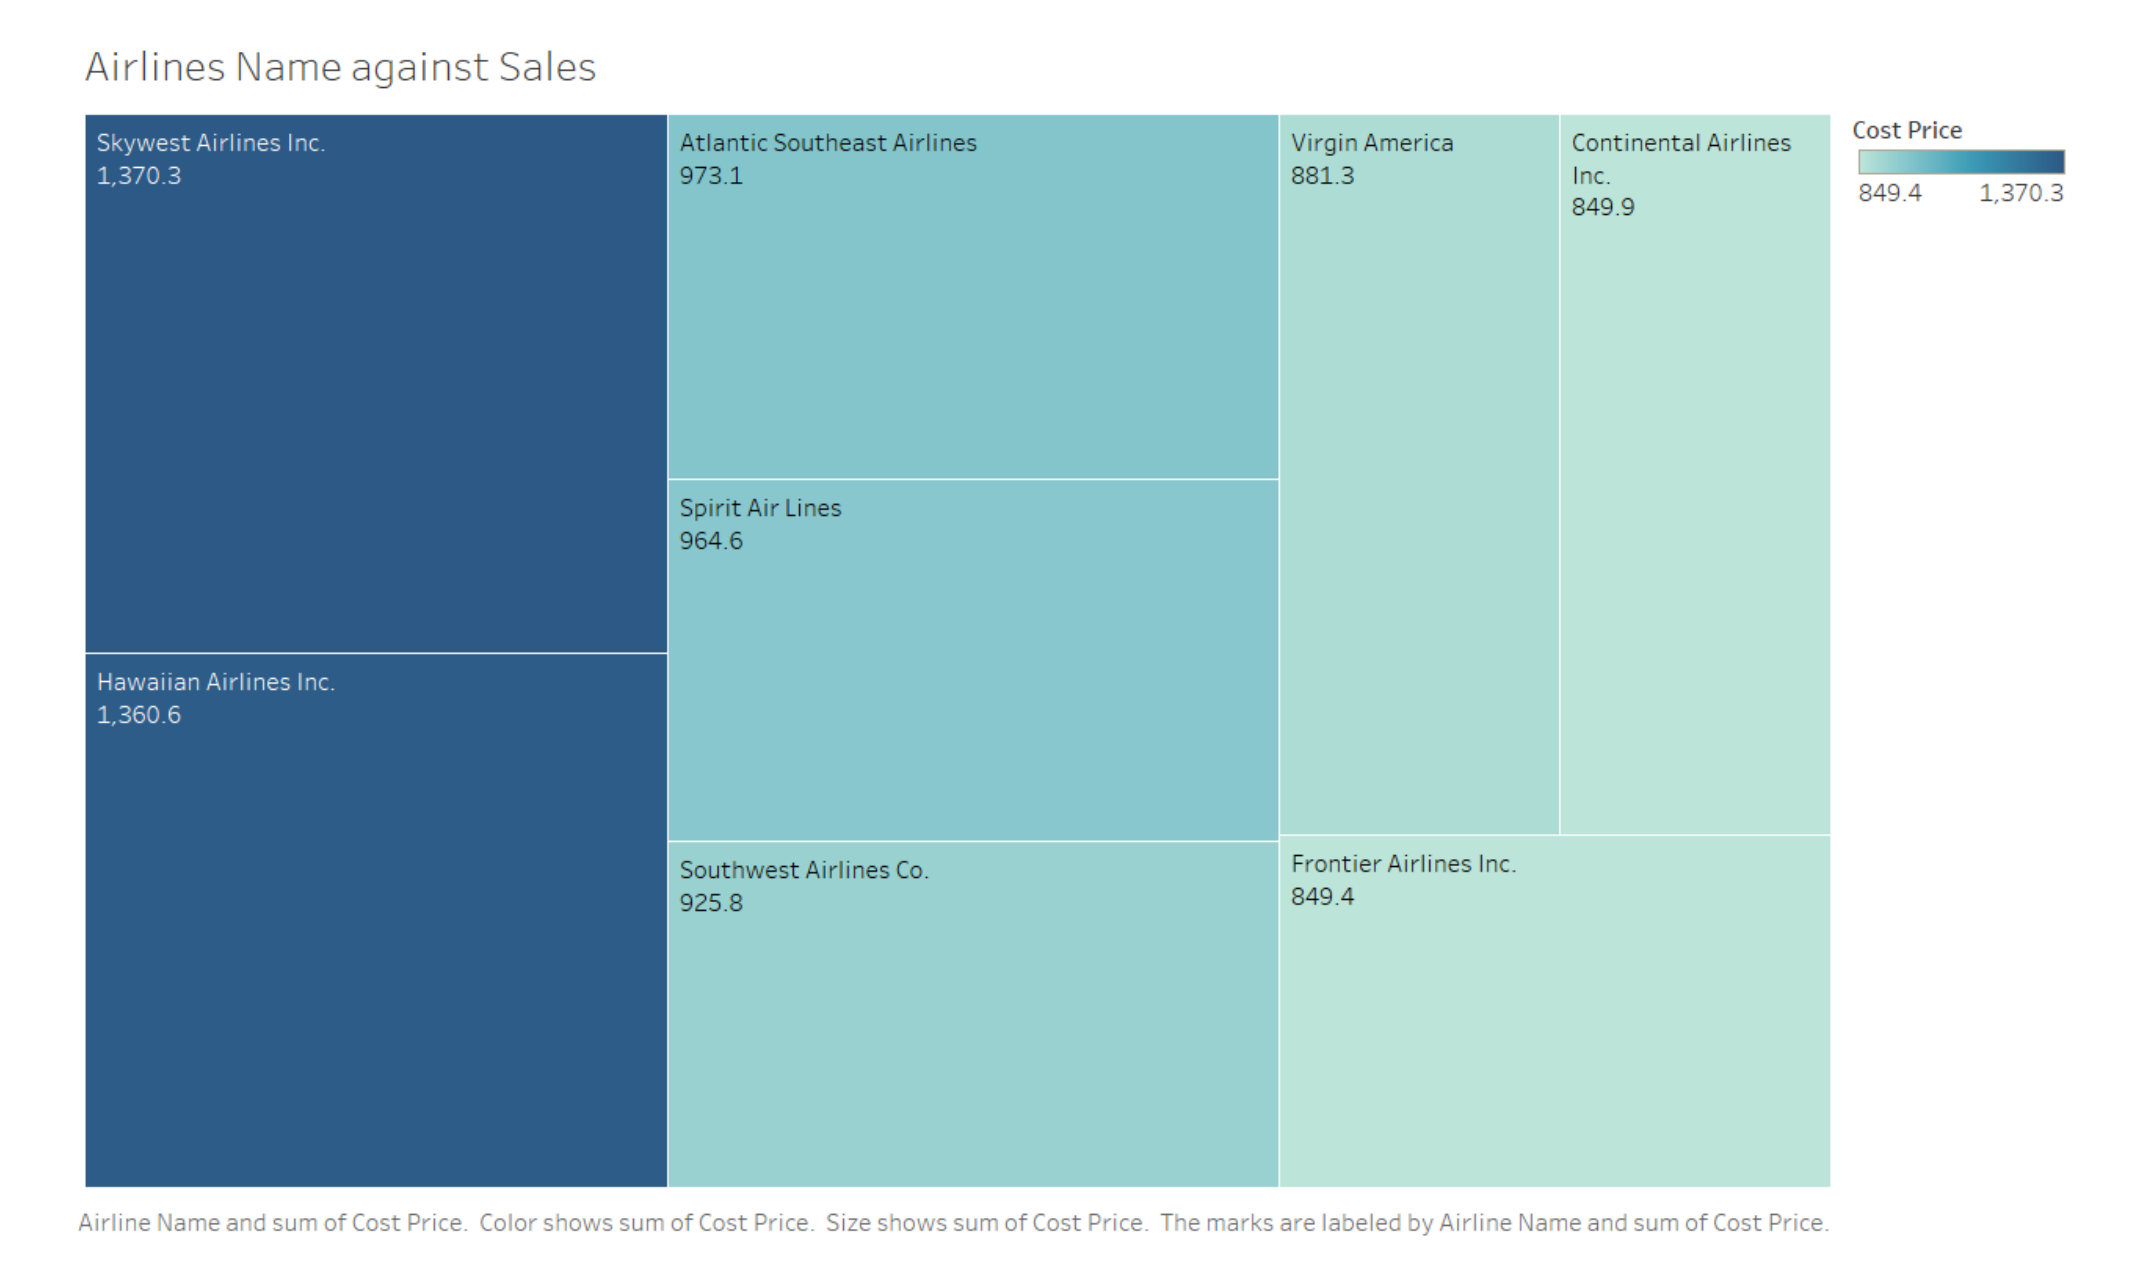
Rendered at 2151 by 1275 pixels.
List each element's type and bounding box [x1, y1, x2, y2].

picture [78, 29, 2072, 1240]
